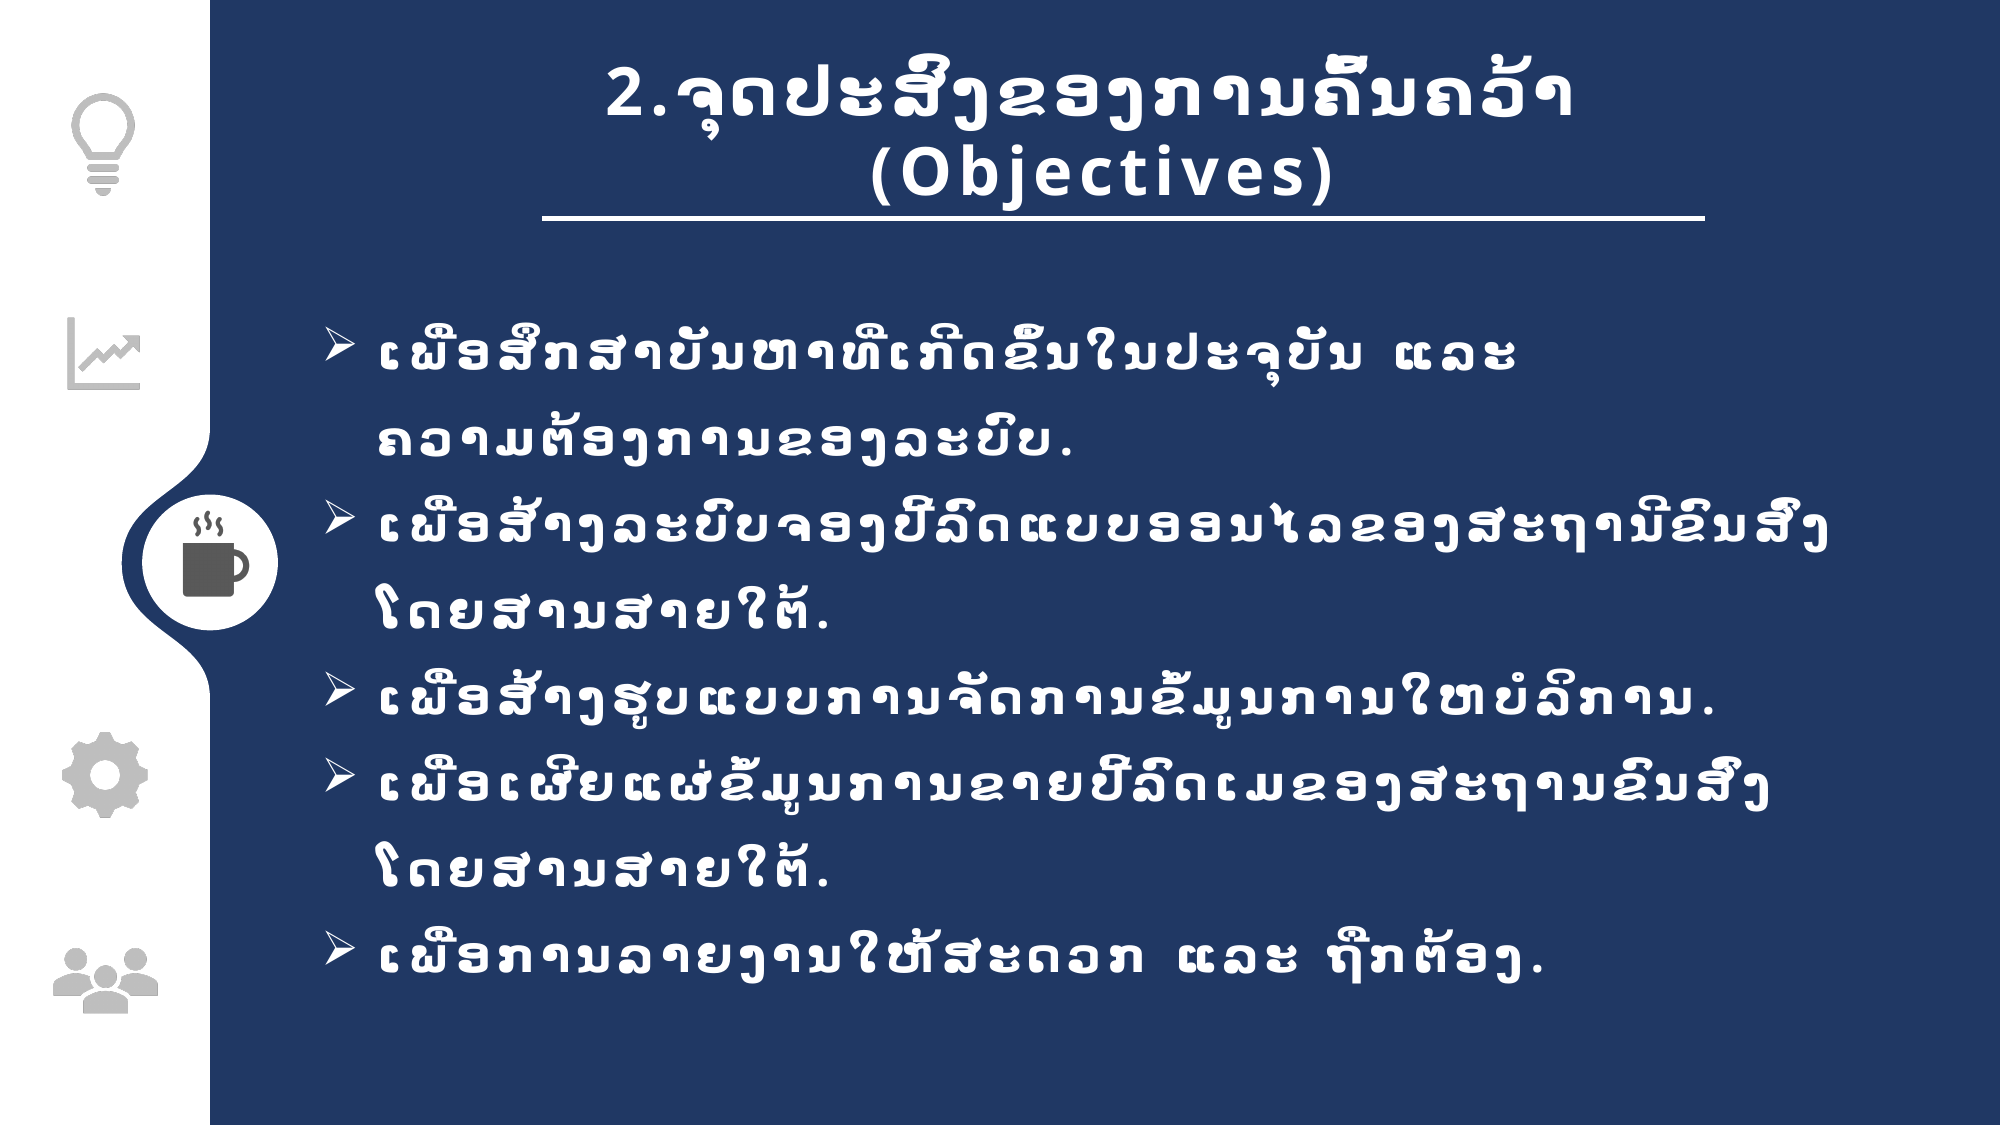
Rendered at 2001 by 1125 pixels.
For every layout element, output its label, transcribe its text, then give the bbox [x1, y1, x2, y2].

text_box [0, 0, 211, 1125]
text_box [142, 494, 278, 631]
picture [59, 502, 161, 605]
text_box 2.ຈຸດປະສົງຂອງການຄົ້ນຄວ້າ (Objectives) [590, 41, 1591, 216]
text_box ເພື່ອສຶກສາບັນຫາທີ່ເກີດຂຶ້ນໃນປະຈຸບັນ ແລະ ຄວາມຕ້ອງການຂອງລະບົບ. ເພື່ອສ້າງລະບົບຈອງປີ້ລົດແບບອອນໄລຂອງສະຖານີຂົນສົ່ງໂດຍສານສາຍໃຕ້. ເພື່ອສ້າງຮູບແບບການຈັດການຂໍ້ມູນການໃຫບໍລິການ. ເພື່ອເຜີຍແຜ່ຂໍ້ມູນການຂາຍປີ້ລົດເມຂອງສະຖານຂົນສົ່ງໂດຍສານສາຍໃຕ້. ເພື່ອການລາຍງານໃຫ້ສະດວກ ແລະ ຖືກຕ້ອງ. [306, 285, 1941, 990]
picture [45, 86, 161, 203]
picture [45, 715, 165, 835]
picture [52, 303, 154, 404]
picture [45, 921, 165, 1040]
